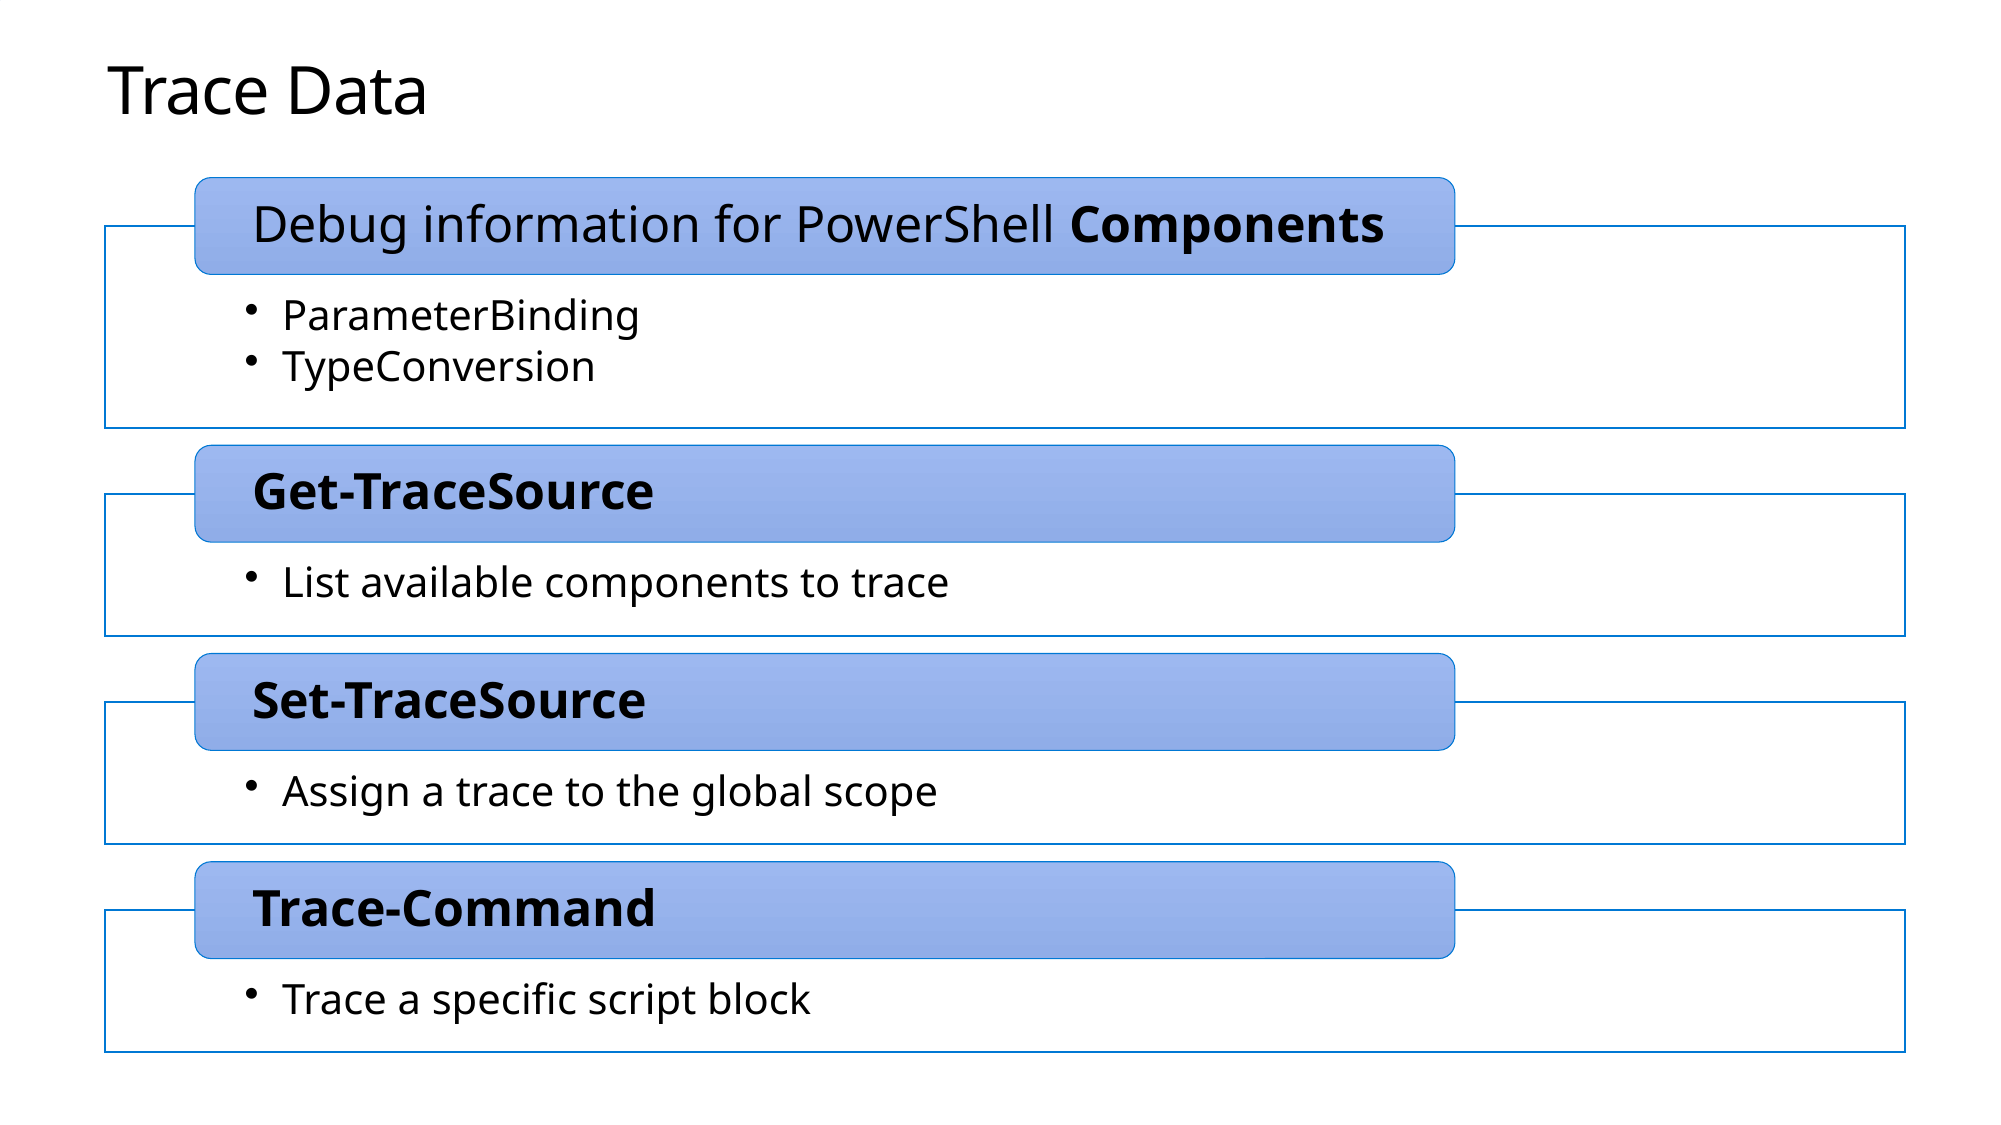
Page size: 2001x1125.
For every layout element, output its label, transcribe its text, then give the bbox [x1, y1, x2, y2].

title Trace Data [107, 52, 1893, 129]
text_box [104, 164, 1905, 1065]
